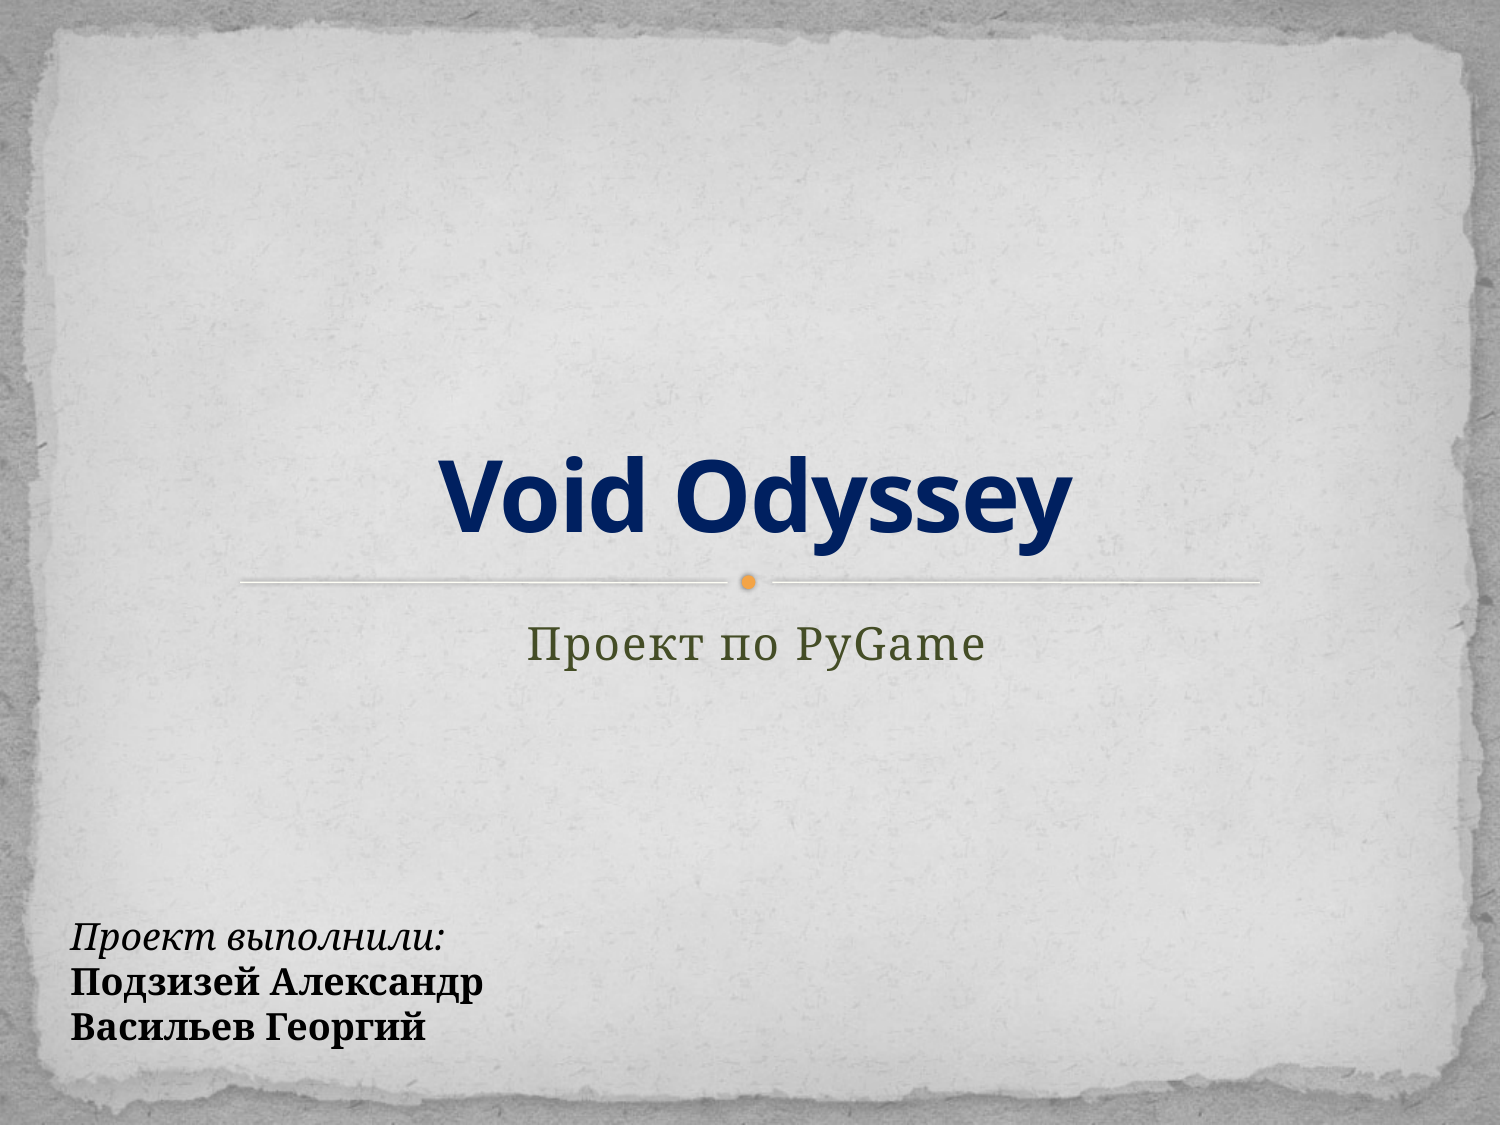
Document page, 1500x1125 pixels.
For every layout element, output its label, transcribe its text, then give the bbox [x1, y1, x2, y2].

text_box Проект выполнили: Подзизей Александр Васильев Георгий [55, 905, 500, 1055]
subtitle Проект по PyGame [75, 606, 1438, 795]
title Void Odyssey [74, 385, 1438, 561]
